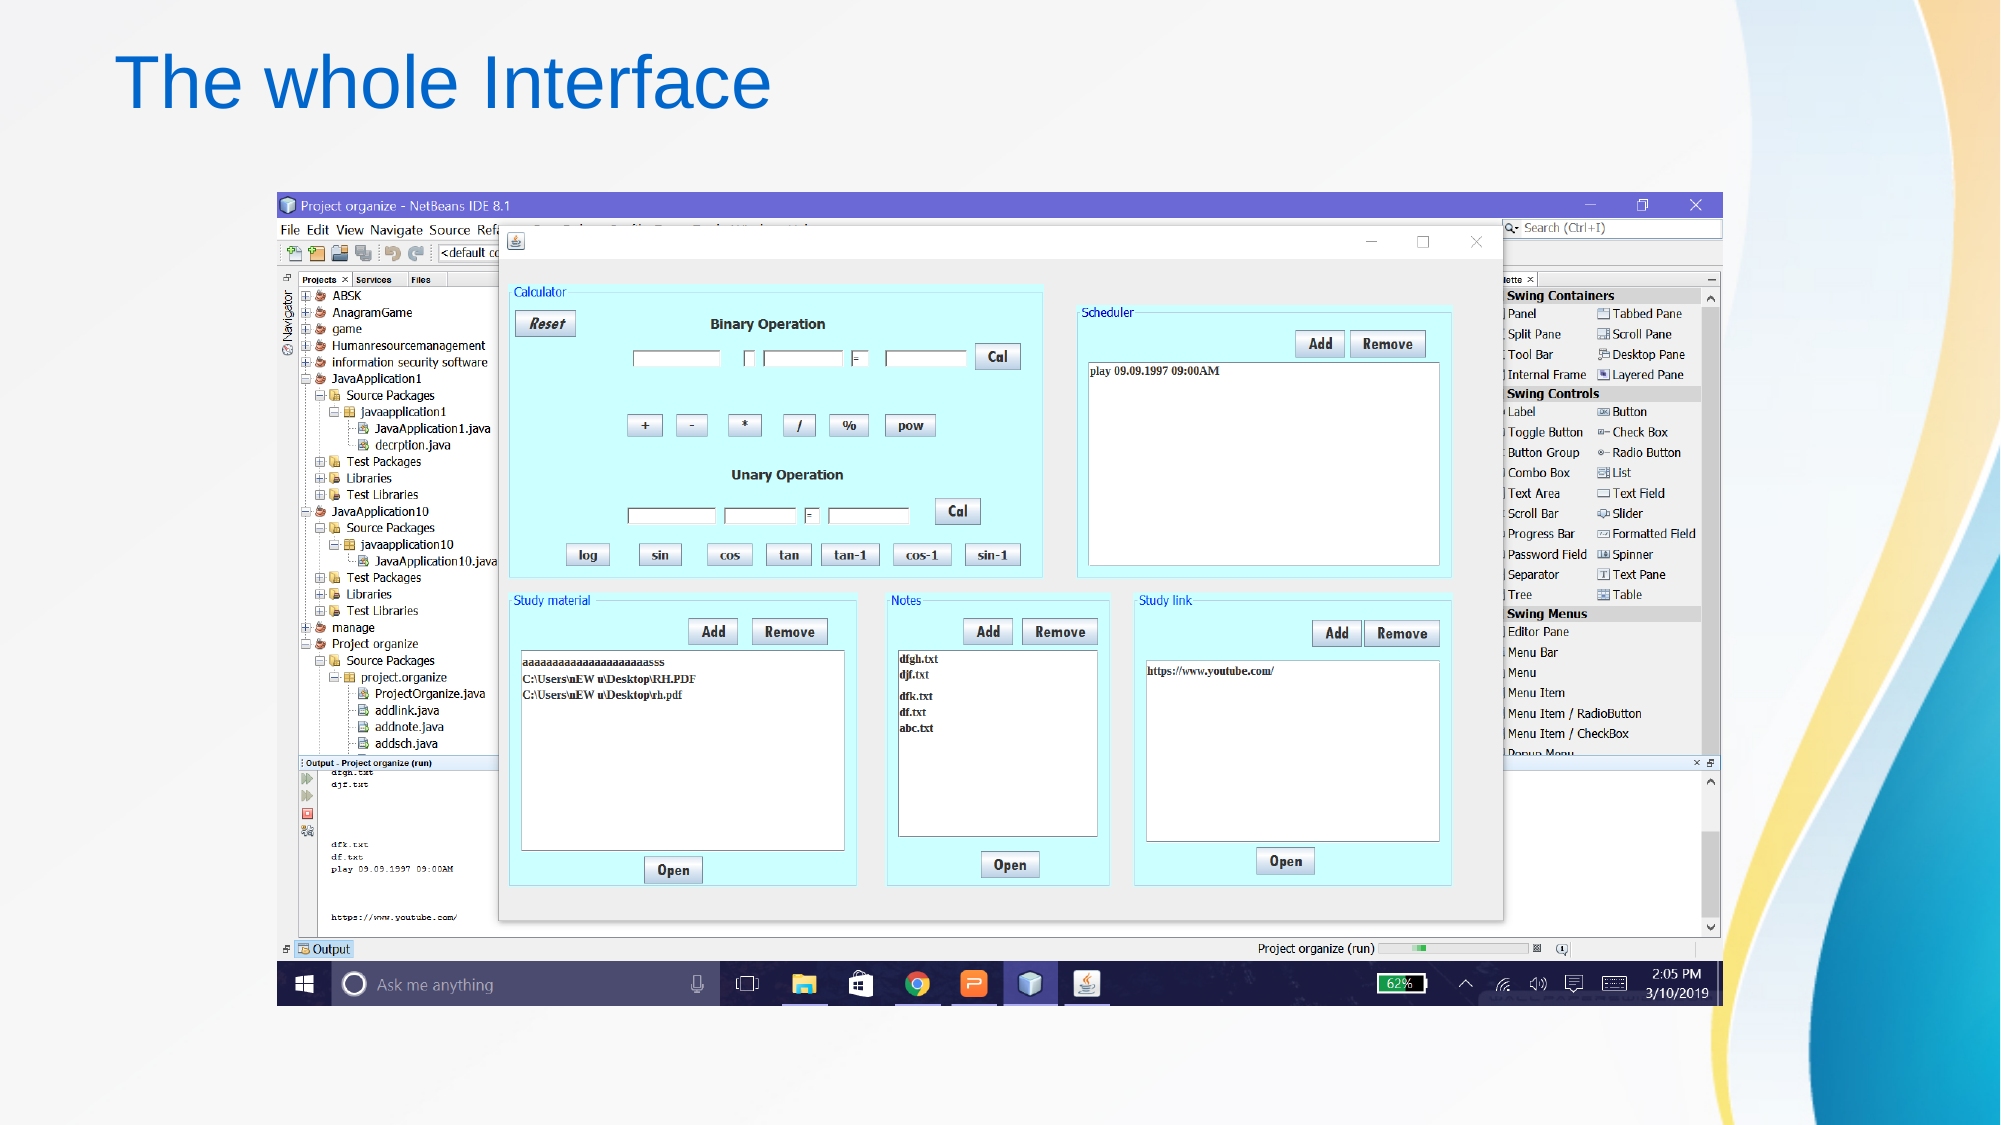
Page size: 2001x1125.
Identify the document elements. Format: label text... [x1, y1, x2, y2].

title The whole Interface [99, 30, 1901, 127]
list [277, 192, 1723, 1006]
picture [0, 0, 2001, 1125]
